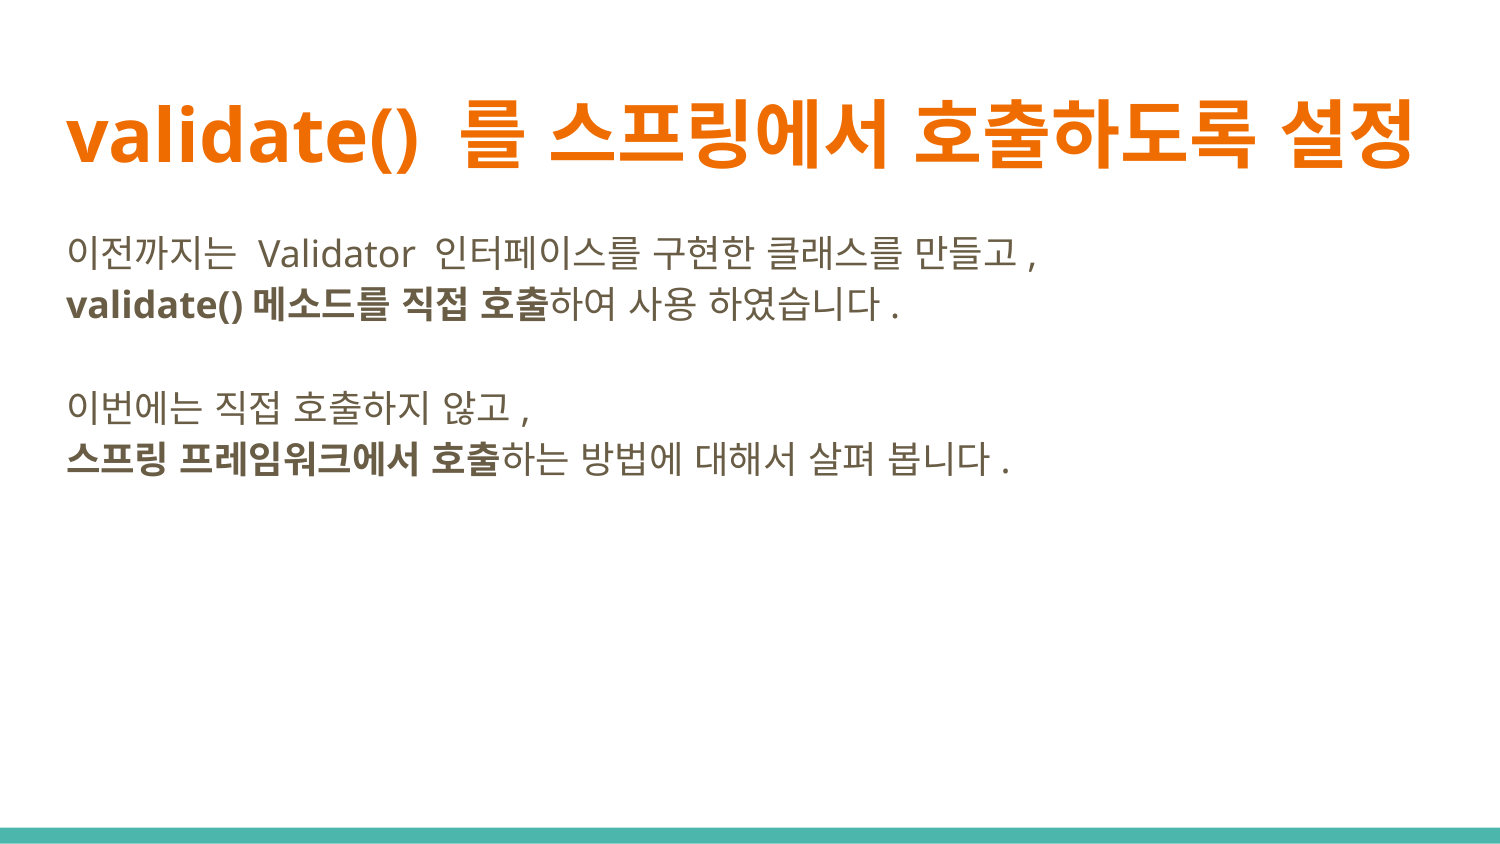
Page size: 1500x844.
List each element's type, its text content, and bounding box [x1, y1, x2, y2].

title validate() 를 스프링에서 호출하도록 설정 [51, 72, 1449, 189]
list 이전까지는 Validator 인터페이스를 구현한 클래스를 만들고, validate()메소드를 직접 호출하여 사용 하였습니다. 이번에는 직접 호출하지 않고, 스프링 프레임워크에서 호출하는 방법에 대해서 살펴 봅니다. [51, 207, 1449, 750]
